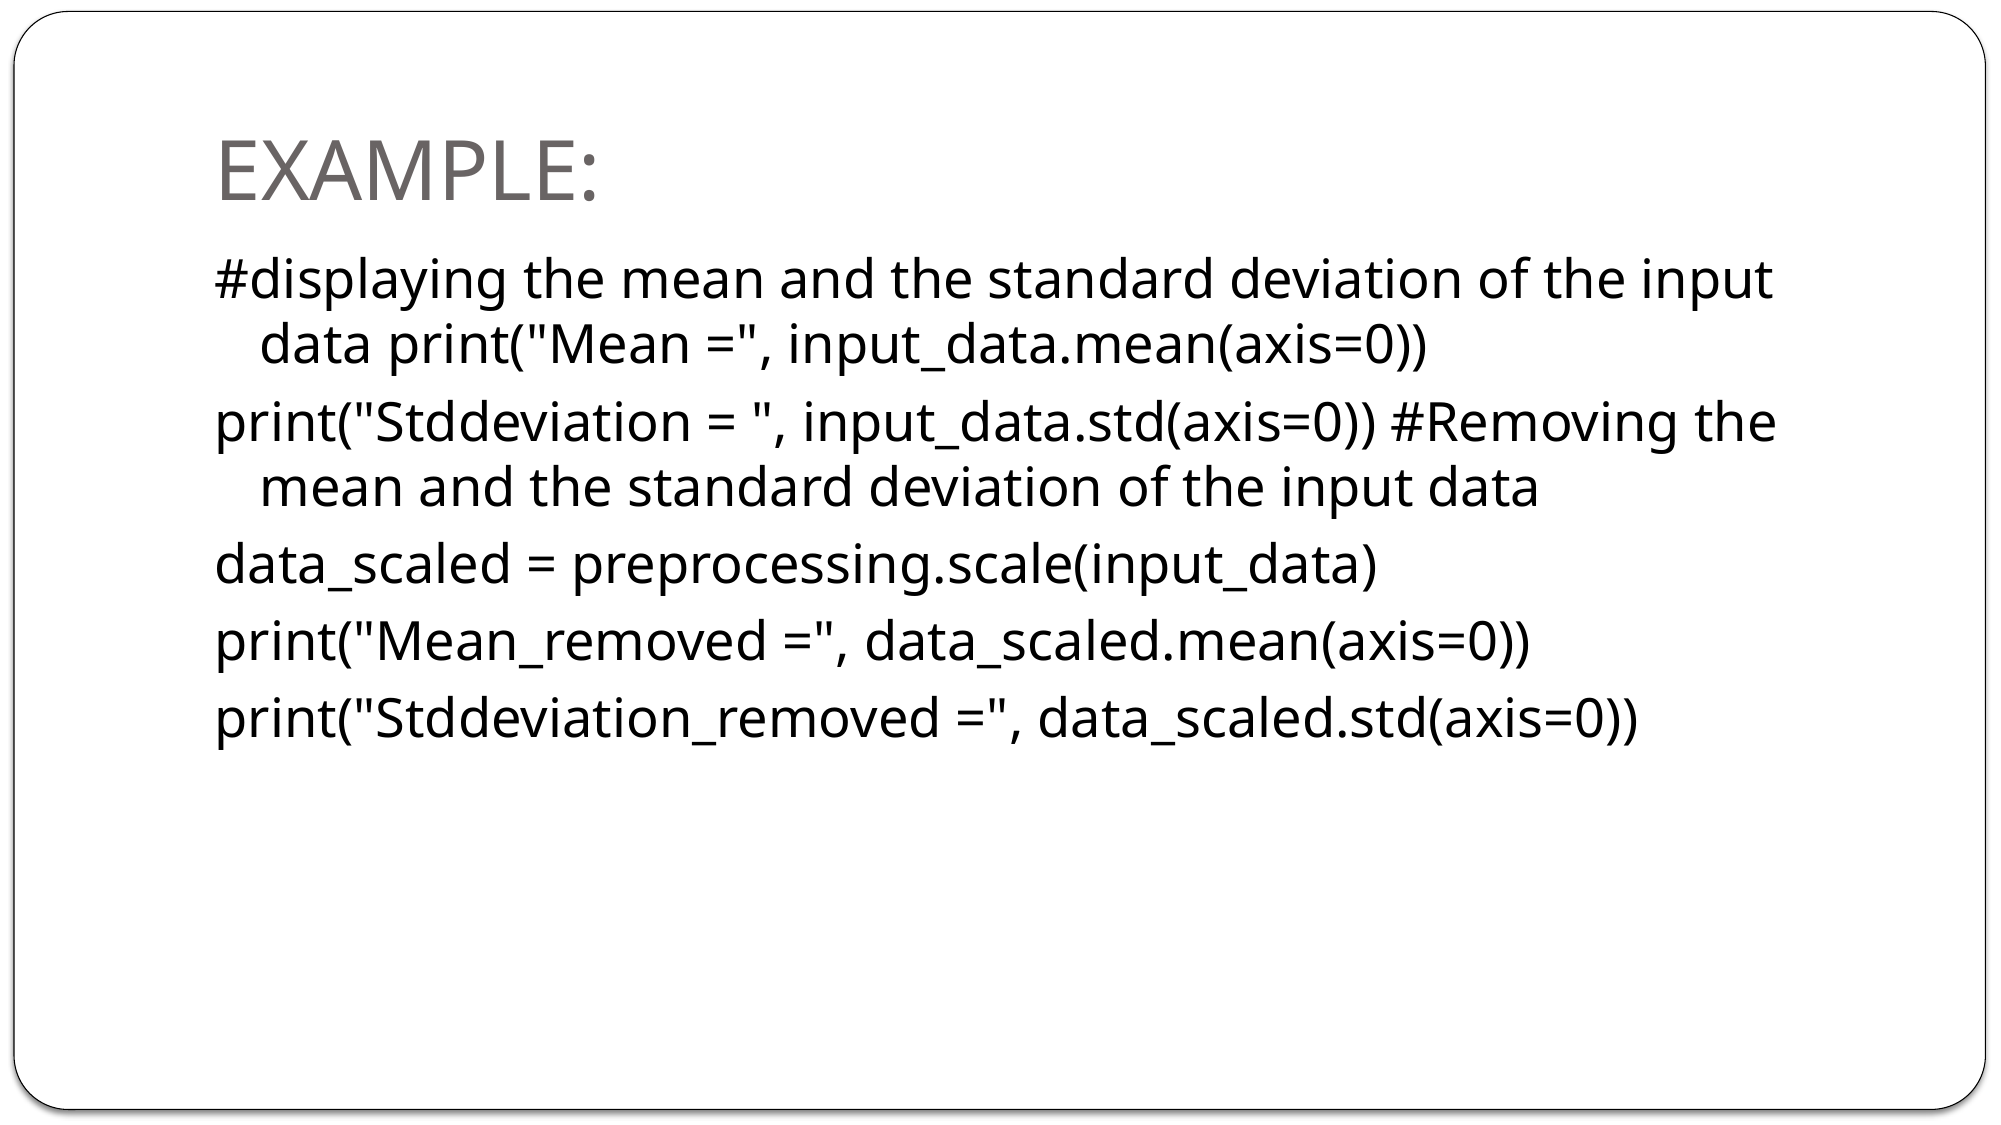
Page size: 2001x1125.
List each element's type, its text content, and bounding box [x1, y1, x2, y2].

list #displaying the mean and the standard deviation of the input data print("Mean =", input_data.mean(axis=0)) print("Stddeviation = ", input_data.std(axis=0)) #Removing the mean and the standard deviation of the input data data_scaled = preprocessing.scale(input_data) print("Mean_removed =", data_scaled.mean(axis=0)) print("Stddeviation_removed =", data_scaled.std(axis=0)) [200, 237, 1900, 988]
title EXAMPLE: [200, 45, 1900, 233]
